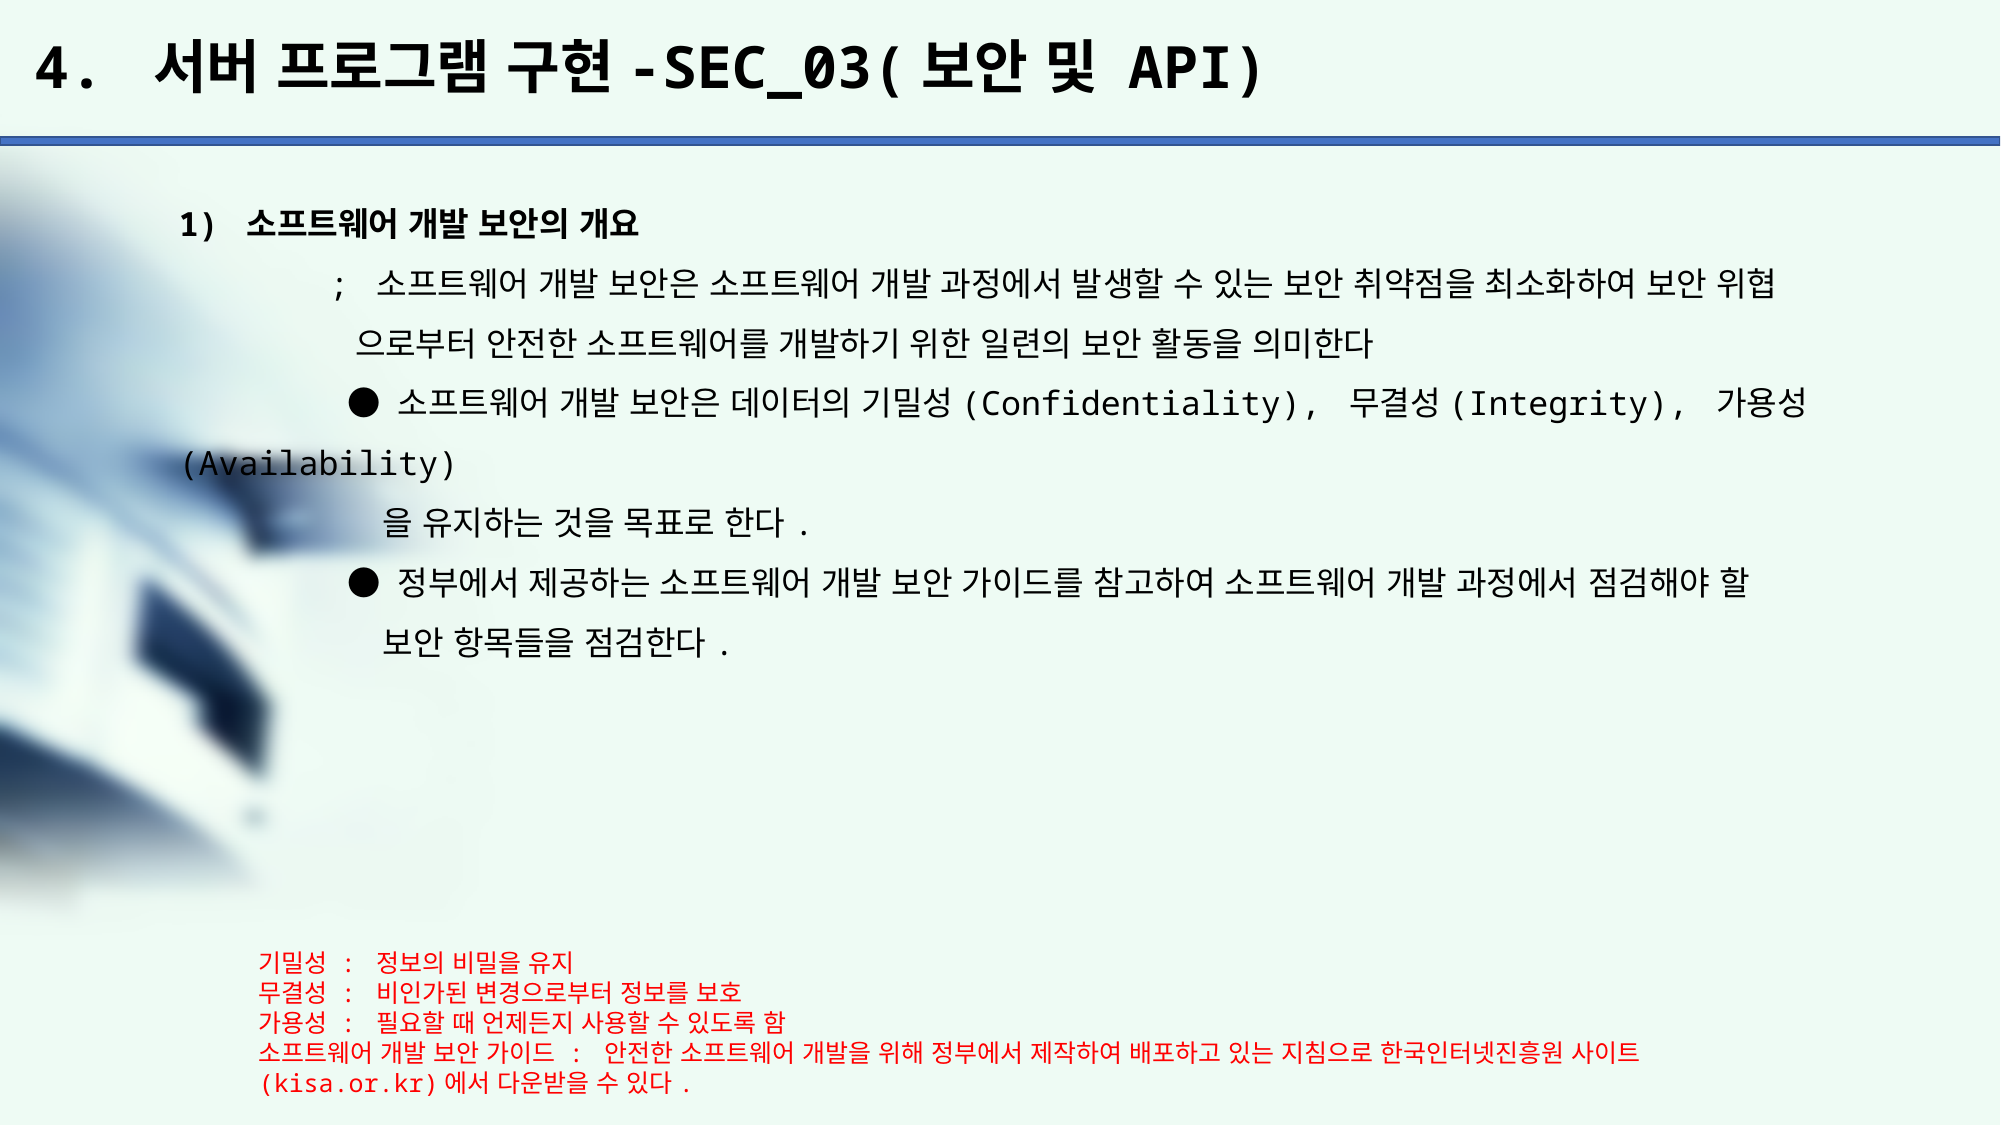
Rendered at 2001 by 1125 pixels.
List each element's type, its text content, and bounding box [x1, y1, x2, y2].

picture [0, 146, 2000, 1125]
picture [0, 0, 2000, 136]
title 4. 서버 프로그램 구현-SEC_03(보안 및 API) [19, 14, 1922, 126]
text_box 기밀성 : 정보의 비밀을 유지 무결성 : 비인가된 변경으로부터 정보를 보호 가용성 : 필요할 때 언제든지 사용할 수 있도록 함 소프트웨어 개발 보안 가이드 : 안전한 소프트웨어 개발을 위해 정부에서 제작하여 배포하고 있는 지침으로 한국인터넷진흥원 사이트(kisa.or.kr)에서 다운받을 수 있다. [244, 940, 1792, 1105]
text_box 1) 소프트웨어 개발 보안의 개요 ; 소프트웨어 개발 보안은 소프트웨어 개발 과정에서 발생할 수 있는 보안 취약점을 최소화하여 보안 위협 으로부터 안전한 소프트웨어를 개발하기 위한 일련의 보안 활동을 의미한다 ● 소프트웨어 개발 보안은 데이터의 기밀성(Confidentiality), 무결성(Integrity), 가용성(Availability) 을 유지하는 것을 목표로 한다. ● 정부에서 제공하는 소프트웨어 개발 보안 가이드를 참고하여 소프트웨어 개발 과정에서 점검해야 할 보안 항목들을 점검한다. [163, 175, 1969, 670]
